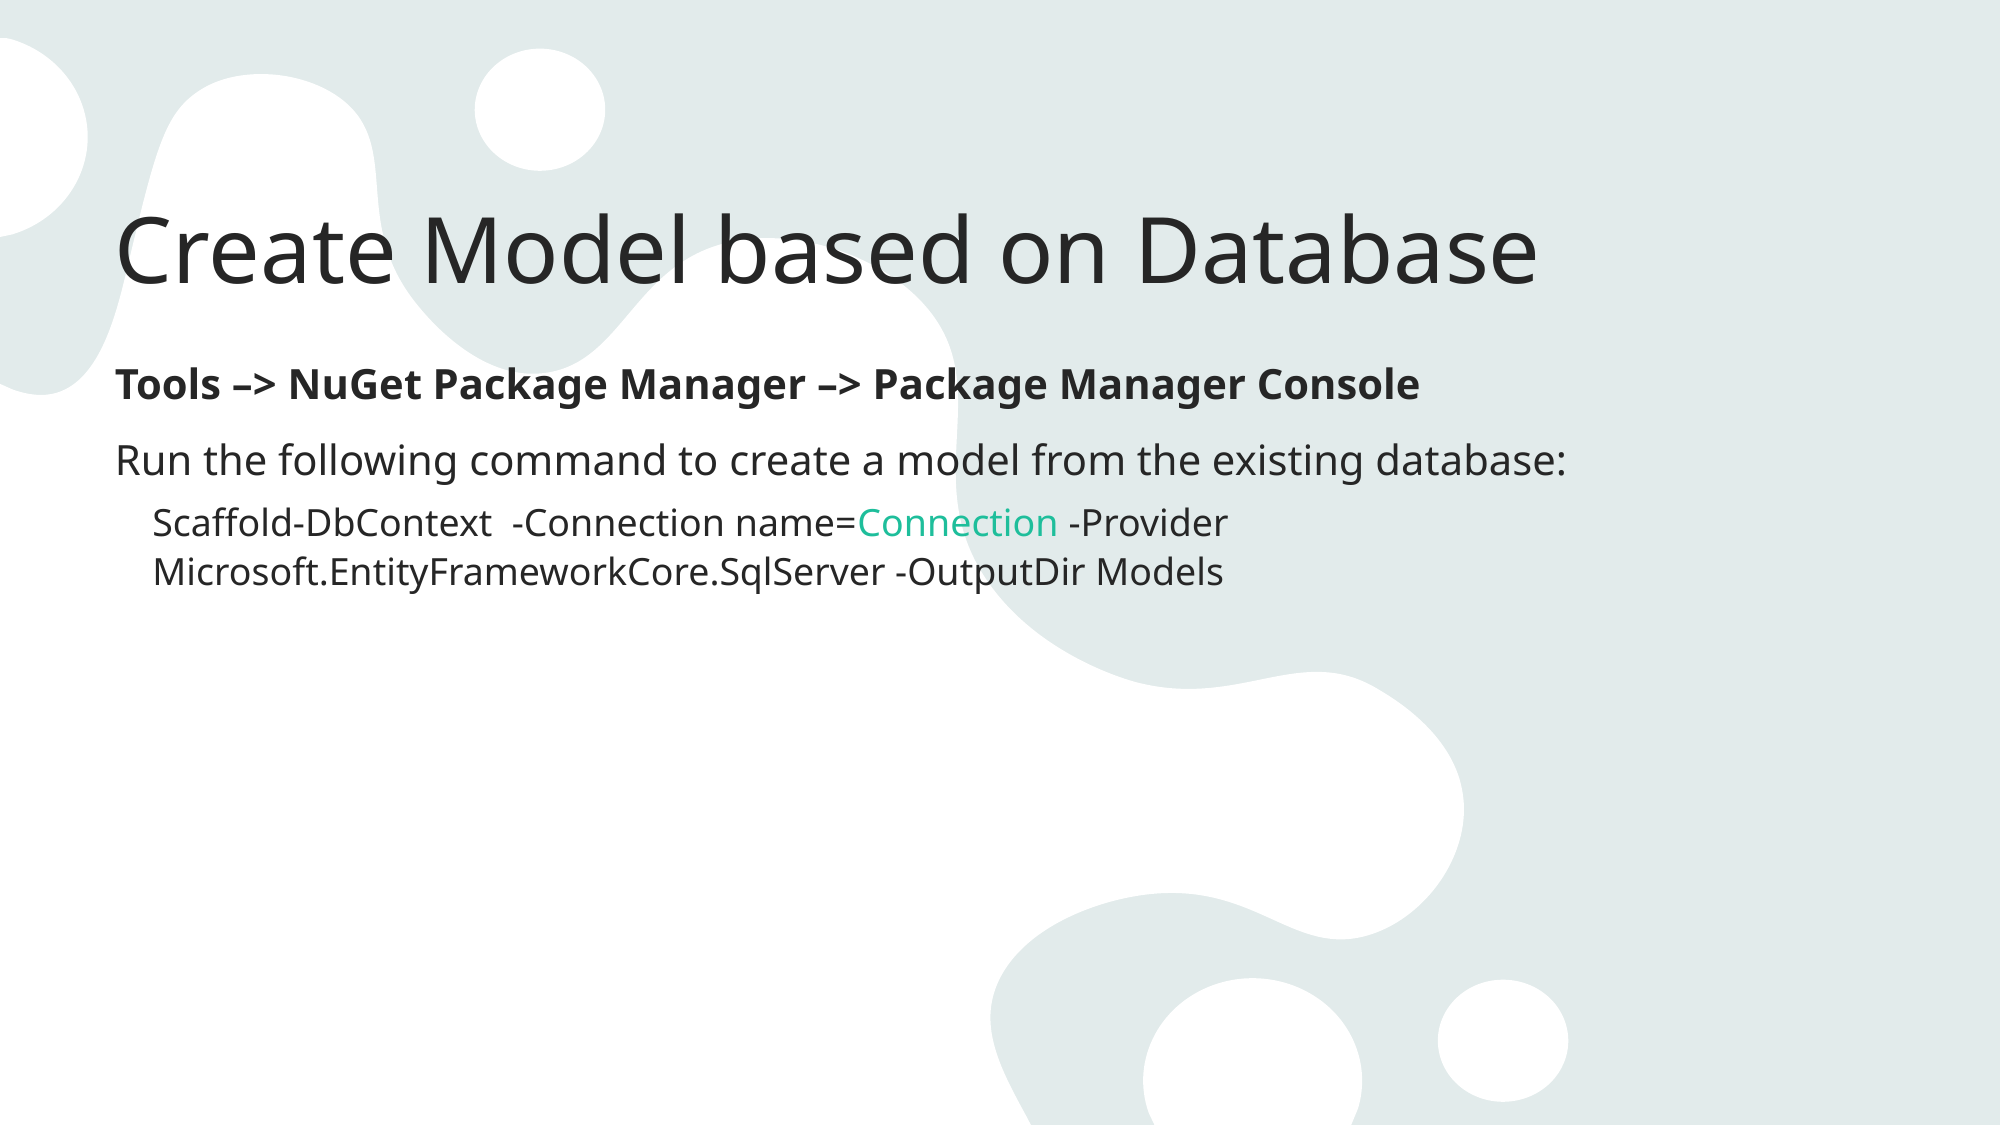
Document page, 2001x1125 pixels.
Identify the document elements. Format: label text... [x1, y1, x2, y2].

list Tools –> NuGet Package Manager –> Package Manager Console Run the following command to create a model from the existing database: Scaffold-DbContext -Connection name=Connection -Provider Microsoft.EntityFrameworkCore.SqlServer -OutputDir Models [99, 345, 1900, 1008]
title Create Model based on Database [99, 91, 1900, 309]
